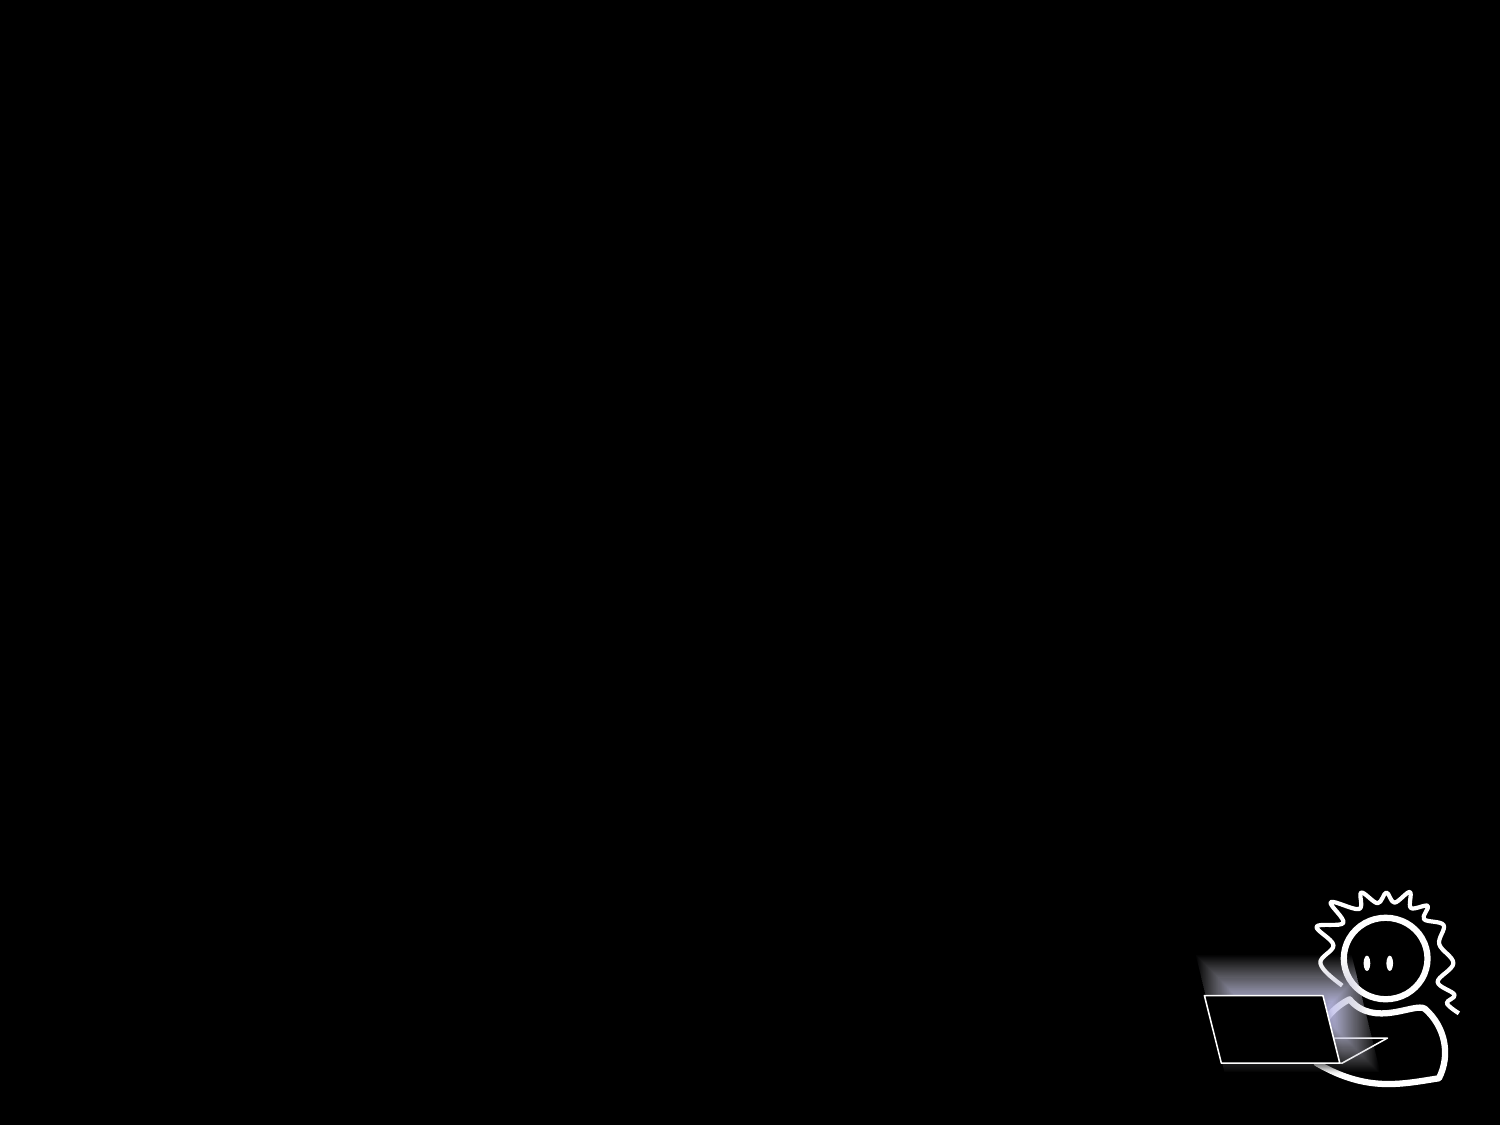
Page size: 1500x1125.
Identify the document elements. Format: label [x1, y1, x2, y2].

text_box [1363, 955, 1394, 972]
text_box [1315, 891, 1460, 1085]
text_box [0, 0, 1500, 1125]
